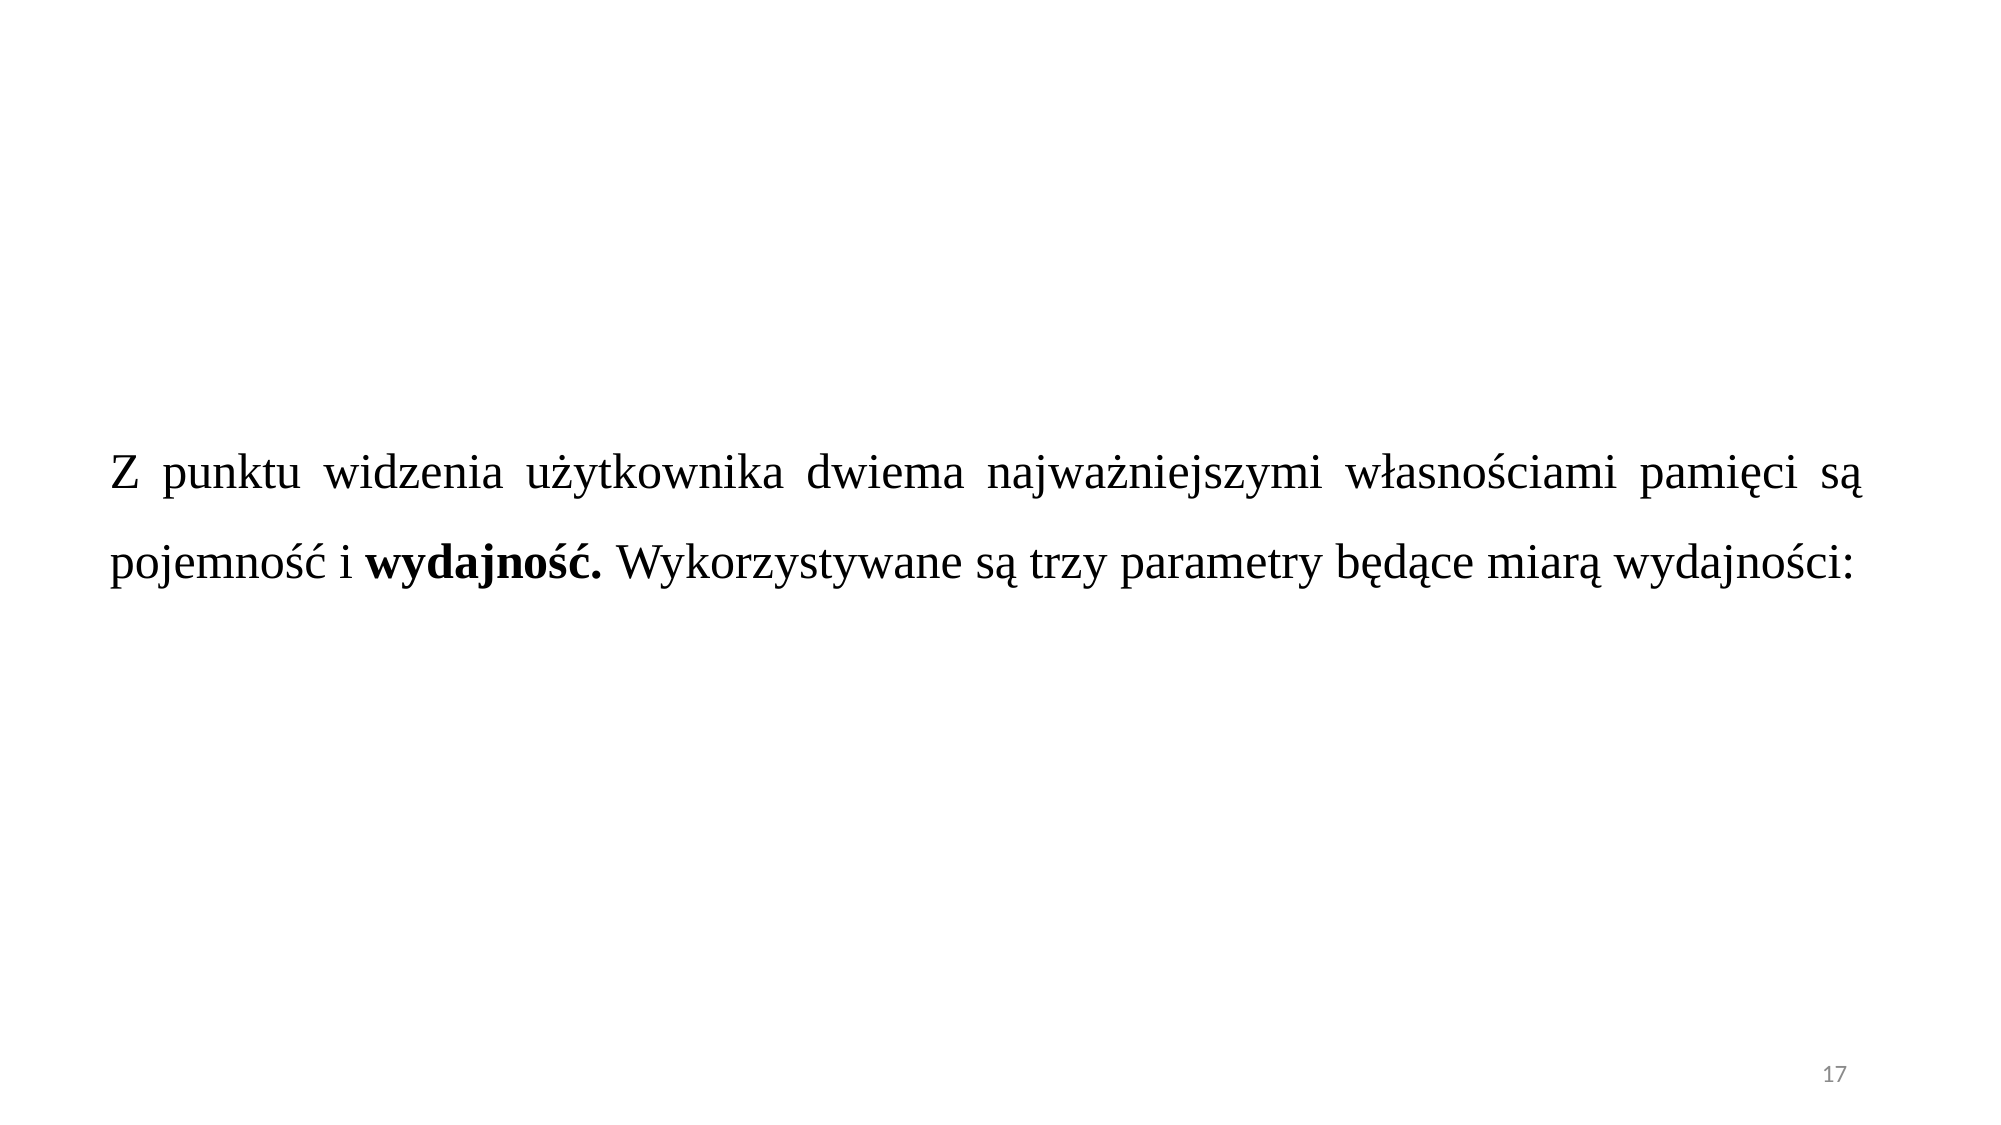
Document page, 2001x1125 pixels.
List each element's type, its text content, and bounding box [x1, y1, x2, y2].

slide_number 17 [1412, 1042, 1863, 1103]
text_box Z punktu widzenia użytkownika dwiema najważniejszymi własnościami pamięci są pojemność i wydajność. Wykorzystywane są trzy parametry będące miarą wydajności: [95, 401, 1879, 597]
